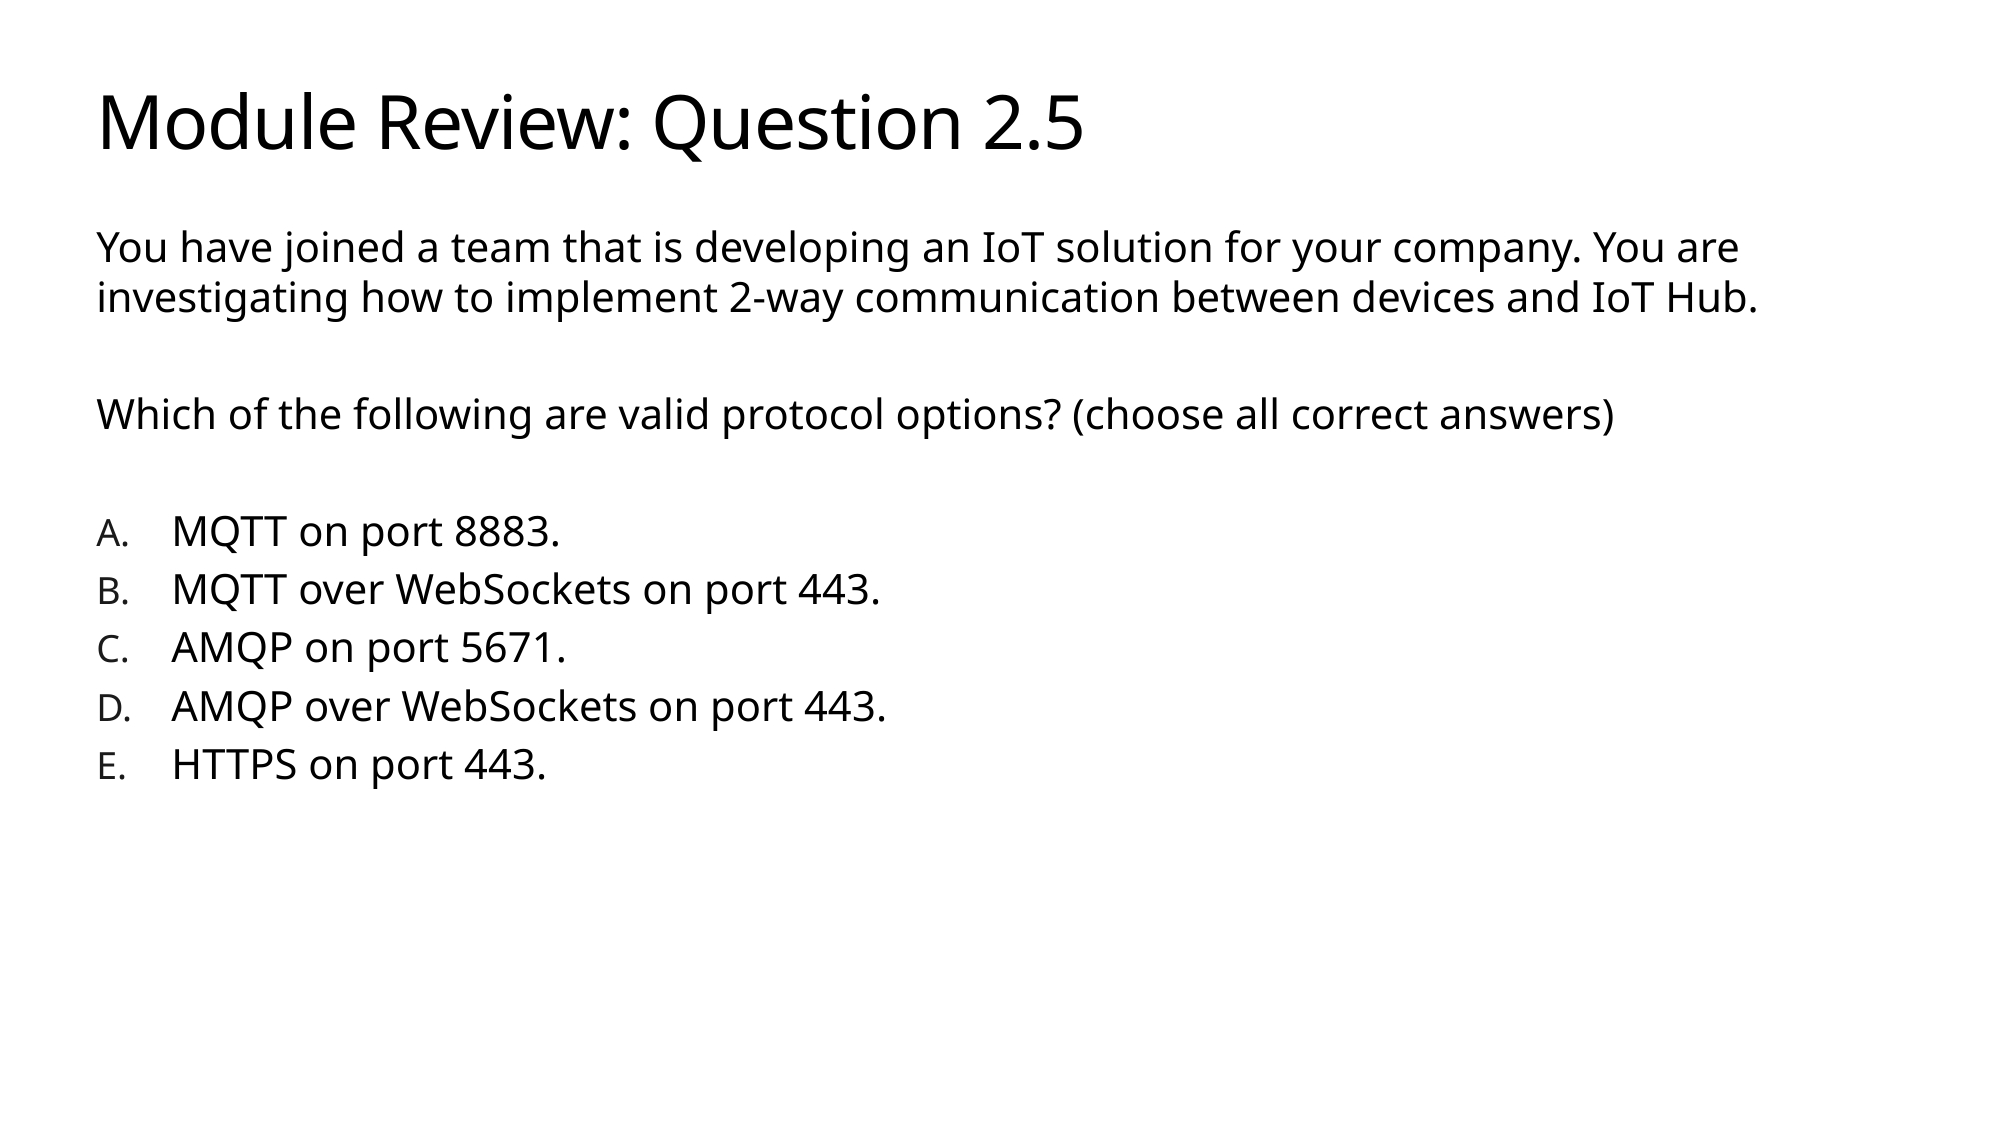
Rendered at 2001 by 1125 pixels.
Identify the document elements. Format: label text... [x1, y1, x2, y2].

title Module Review: Question 2.5 [96, 75, 1904, 166]
list You have joined a team that is developing an IoT solution for your company. You are investigating how to implement 2-way communication between devices and IoT Hub. Which of the following are valid protocol options? (choose all correct answers) MQTT on port 8883. MQTT over WebSockets on port 443. AMQP on port 5671. AMQP over WebSockets on port 443. HTTPS on port 443. [96, 220, 1904, 859]
